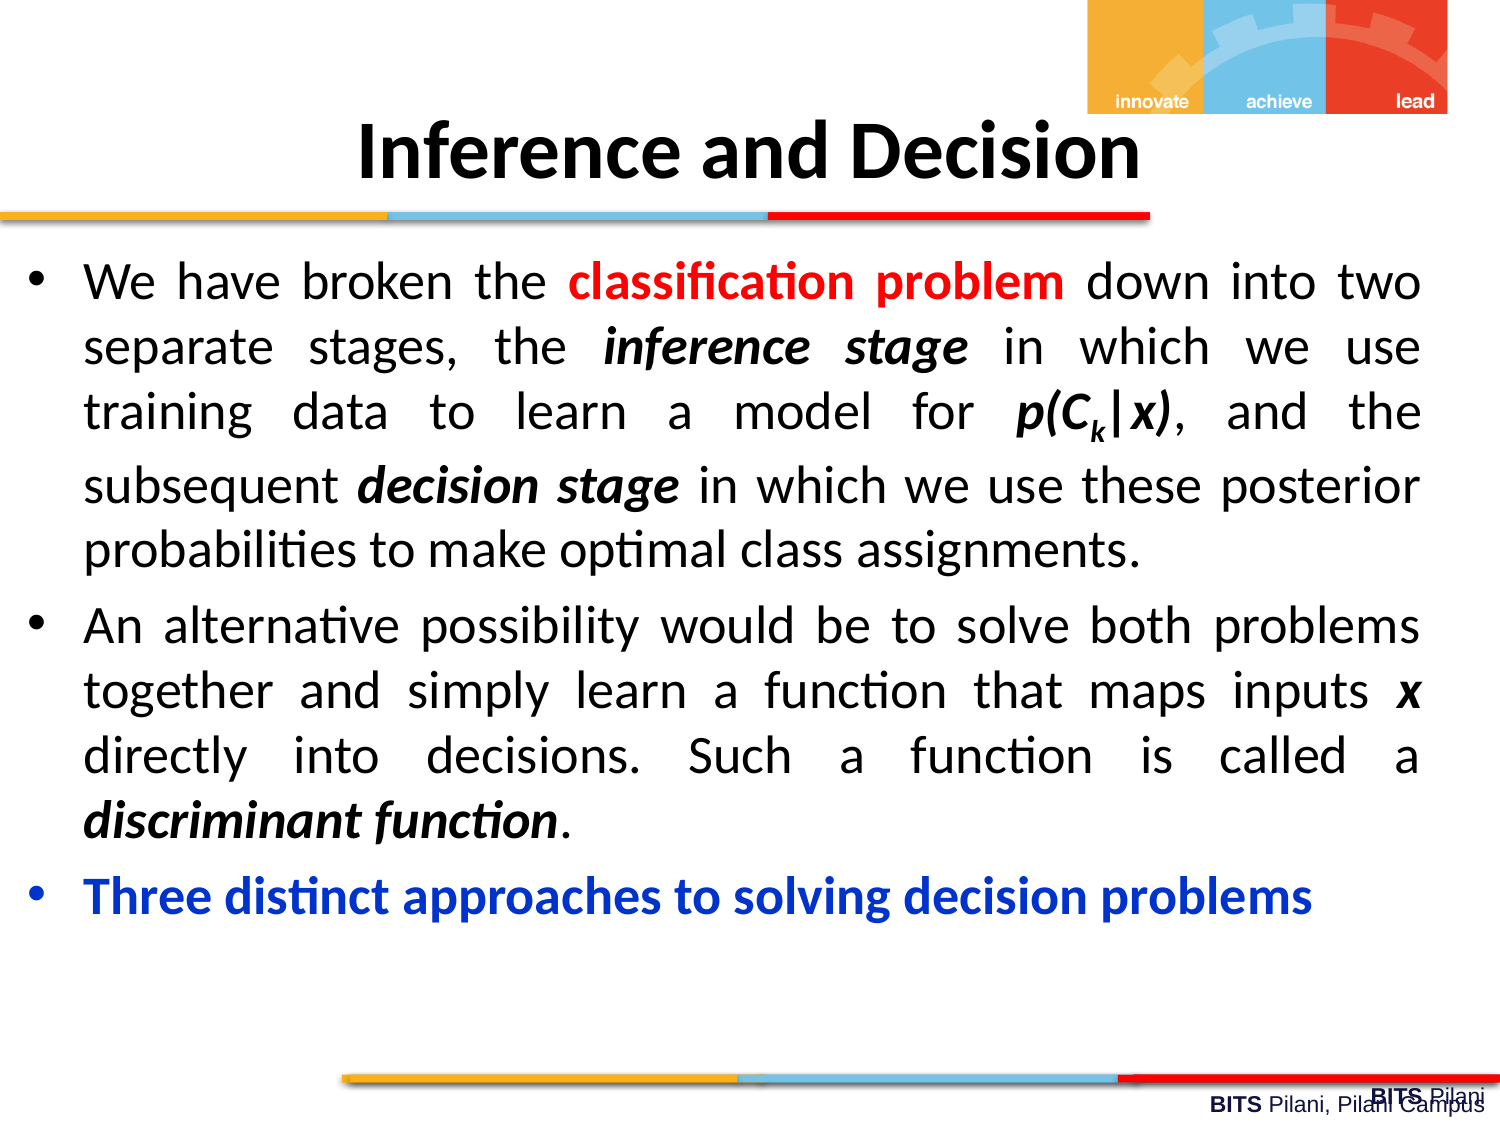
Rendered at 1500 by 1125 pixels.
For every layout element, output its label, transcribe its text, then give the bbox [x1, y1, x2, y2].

picture [1087, 0, 1448, 87]
list We have broken the classification problem down into two separate stages, the inference stage in which we use training data to learn a model for p(Ck|x), and the subsequent decision stage in which we use these posterior probabilities to make optimal class assignments. An alternative possibility would be to solve both problems together and simply learn a function that maps inputs x directly into decisions. Such a function is called a discriminant function. Three distinct approaches to solving decision problems [12, 237, 1438, 1038]
title Inference and Decision [0, 87, 1500, 213]
